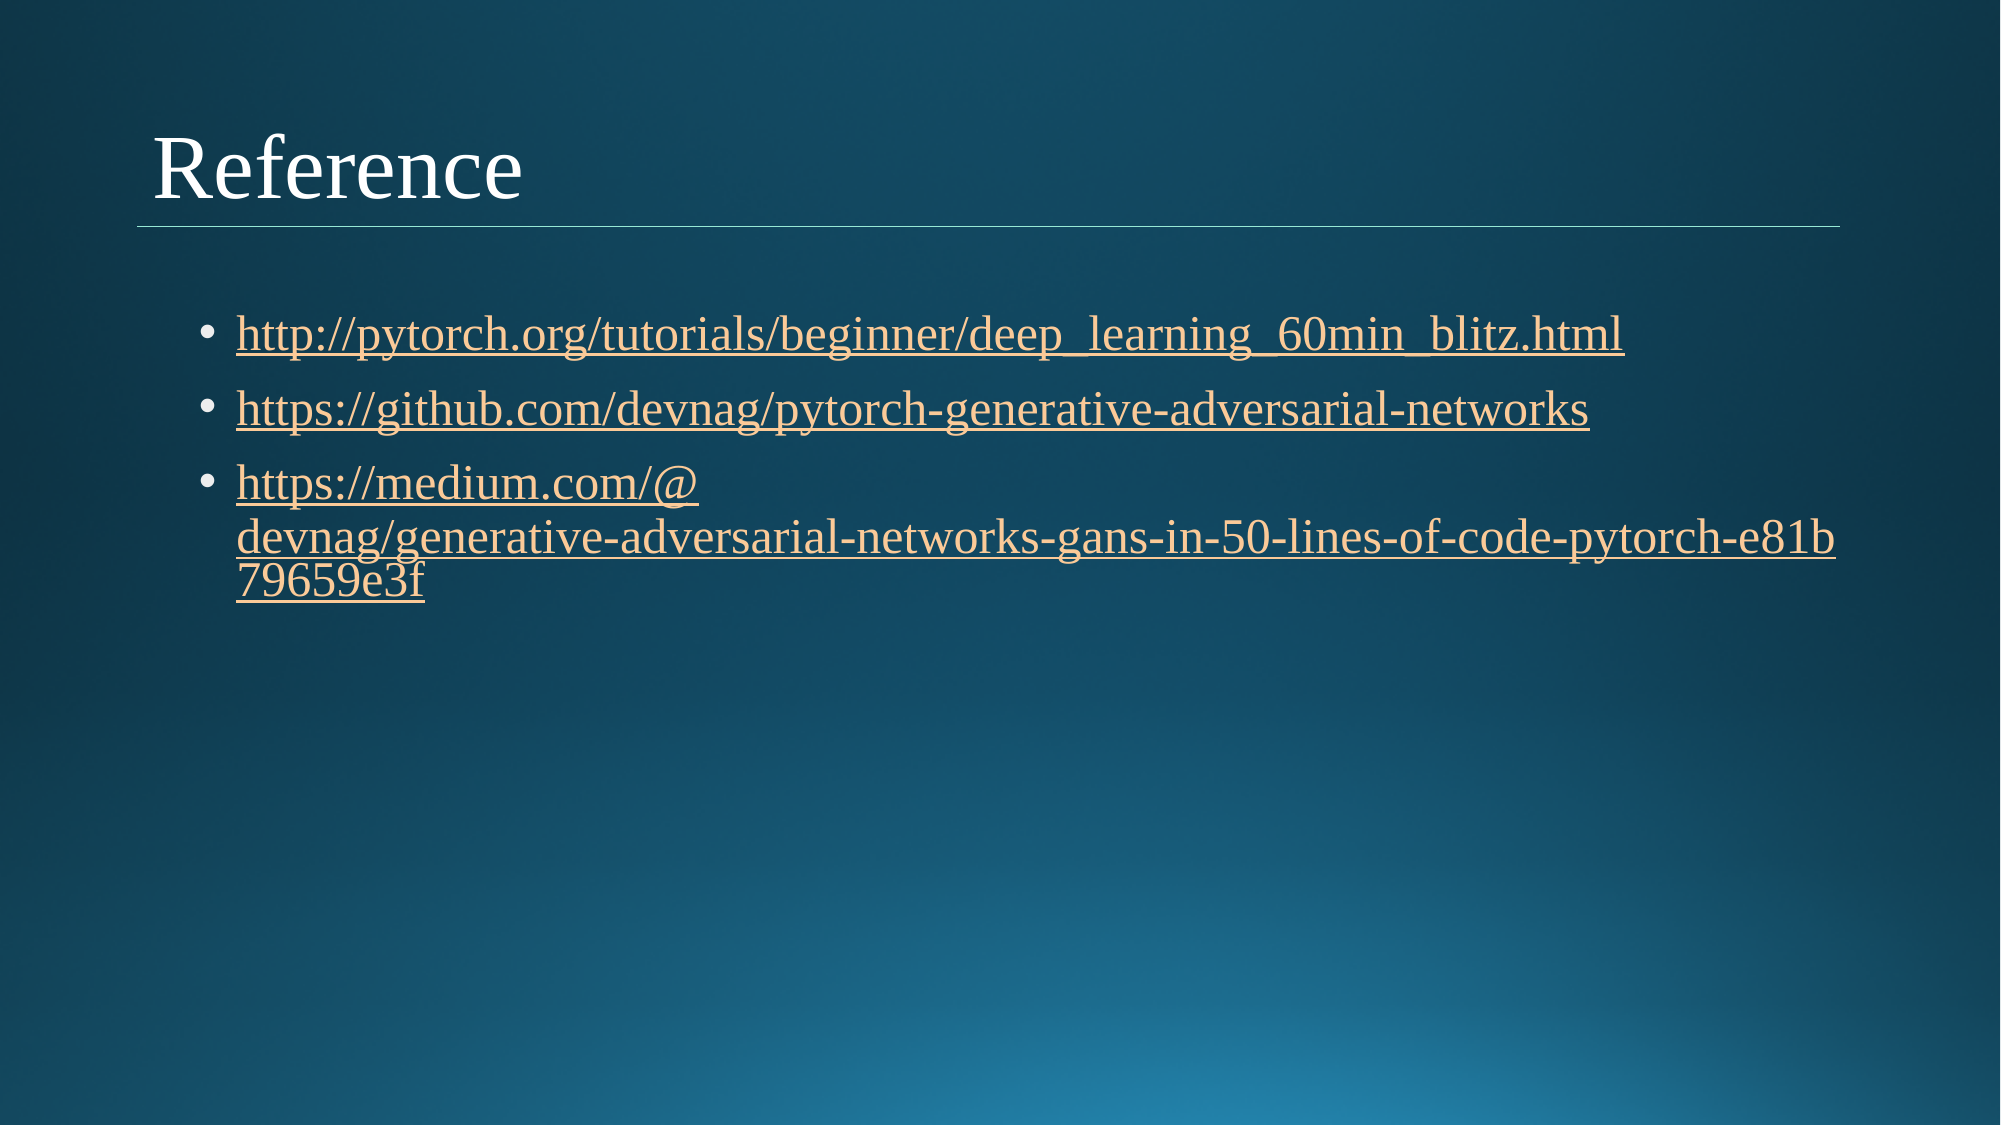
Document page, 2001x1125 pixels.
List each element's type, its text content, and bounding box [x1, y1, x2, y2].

picture [0, 0, 2001, 1125]
title Reference [137, 59, 1863, 278]
list http://pytorch.org/tutorials/beginner/deep_learning_60min_blitz.html https://github.com/devnag/pytorch-generative-adversarial-networks https://medium.com/@devnag/generative-adversarial-networks-gans-in-50-lines-of-code-pytorch-e81b79659e3f [183, 299, 1863, 1014]
